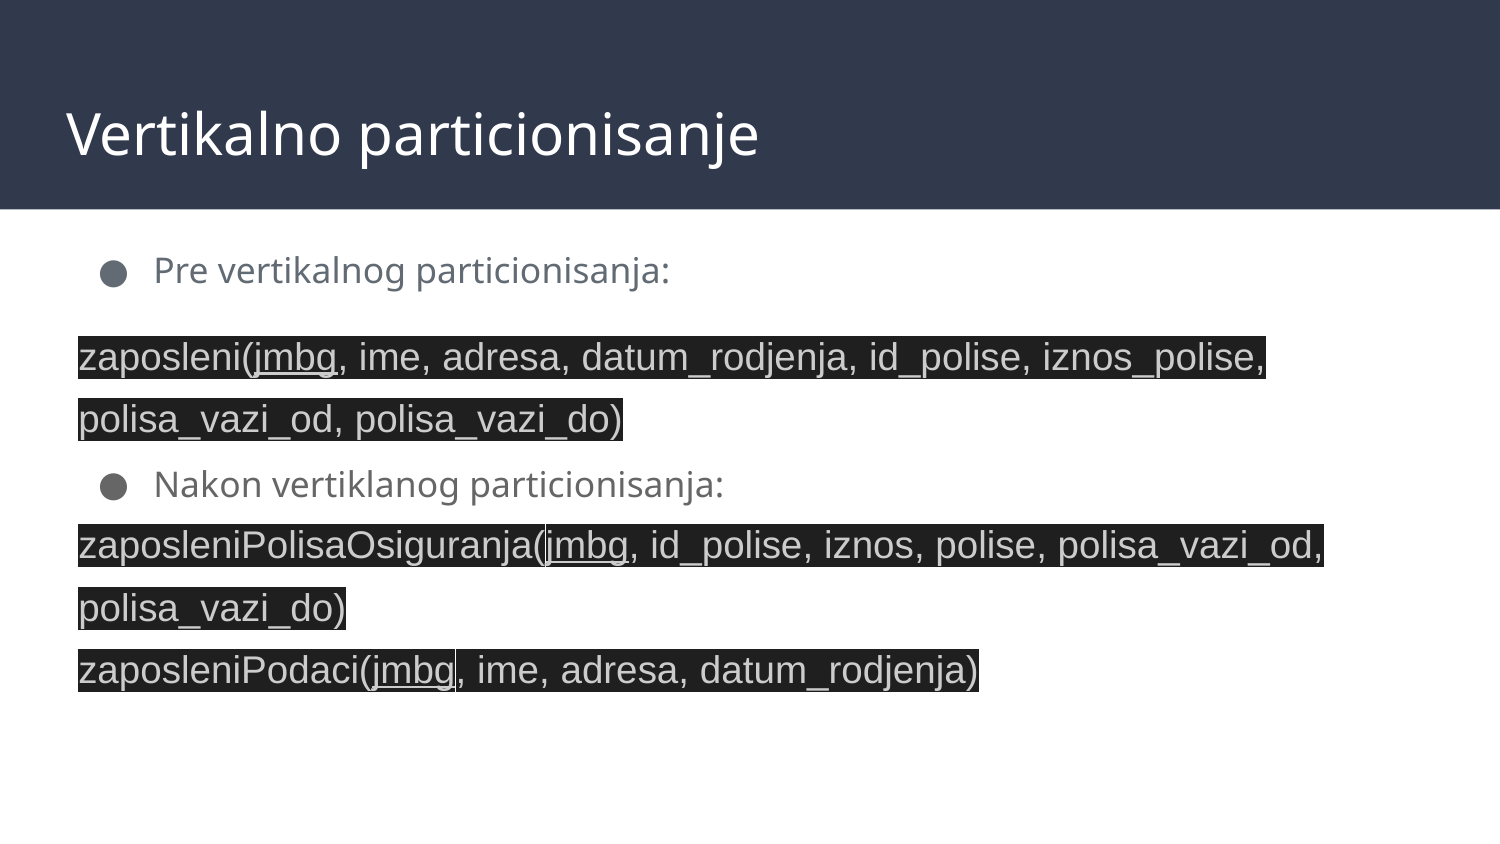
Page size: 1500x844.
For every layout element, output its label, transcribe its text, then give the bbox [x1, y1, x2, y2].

text_box Pre vertikalnog particionisanja: zaposleni(jmbg, ime, adresa, datum_rodjenja, id_polise, iznos_polise, polisa_vazi_od, polisa_vazi_do) Nakon vertiklanog particionisanja: zaposleniPolisaOsiguranja(jmbg, id_polise, iznos, polise, polisa_vazi_od, polisa_vazi_do) zaposleniPodaci(jmbg, ime, adresa, datum_rodjenja) [63, 226, 1449, 819]
title Vertikalno particionisanje [51, 82, 1449, 185]
